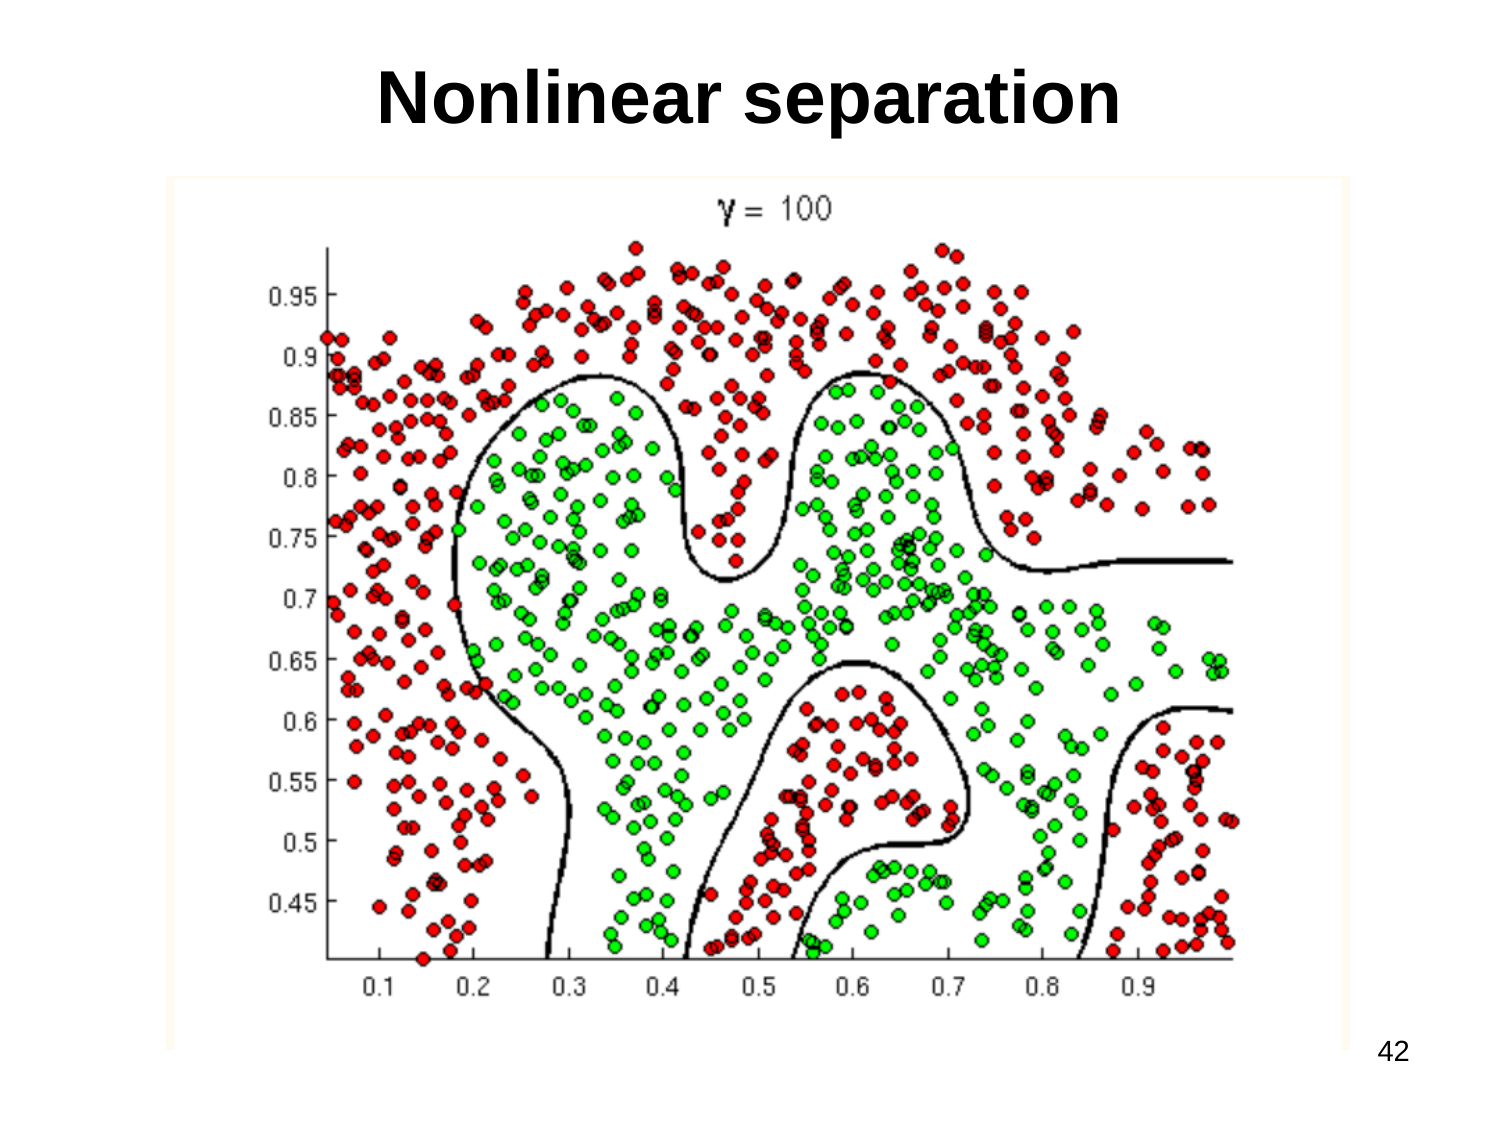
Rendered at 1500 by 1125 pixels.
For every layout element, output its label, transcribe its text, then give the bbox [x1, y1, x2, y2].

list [166, 175, 1351, 1051]
title Nonlinear separation [74, 0, 1425, 188]
slide_number 42 [1074, 1024, 1426, 1103]
